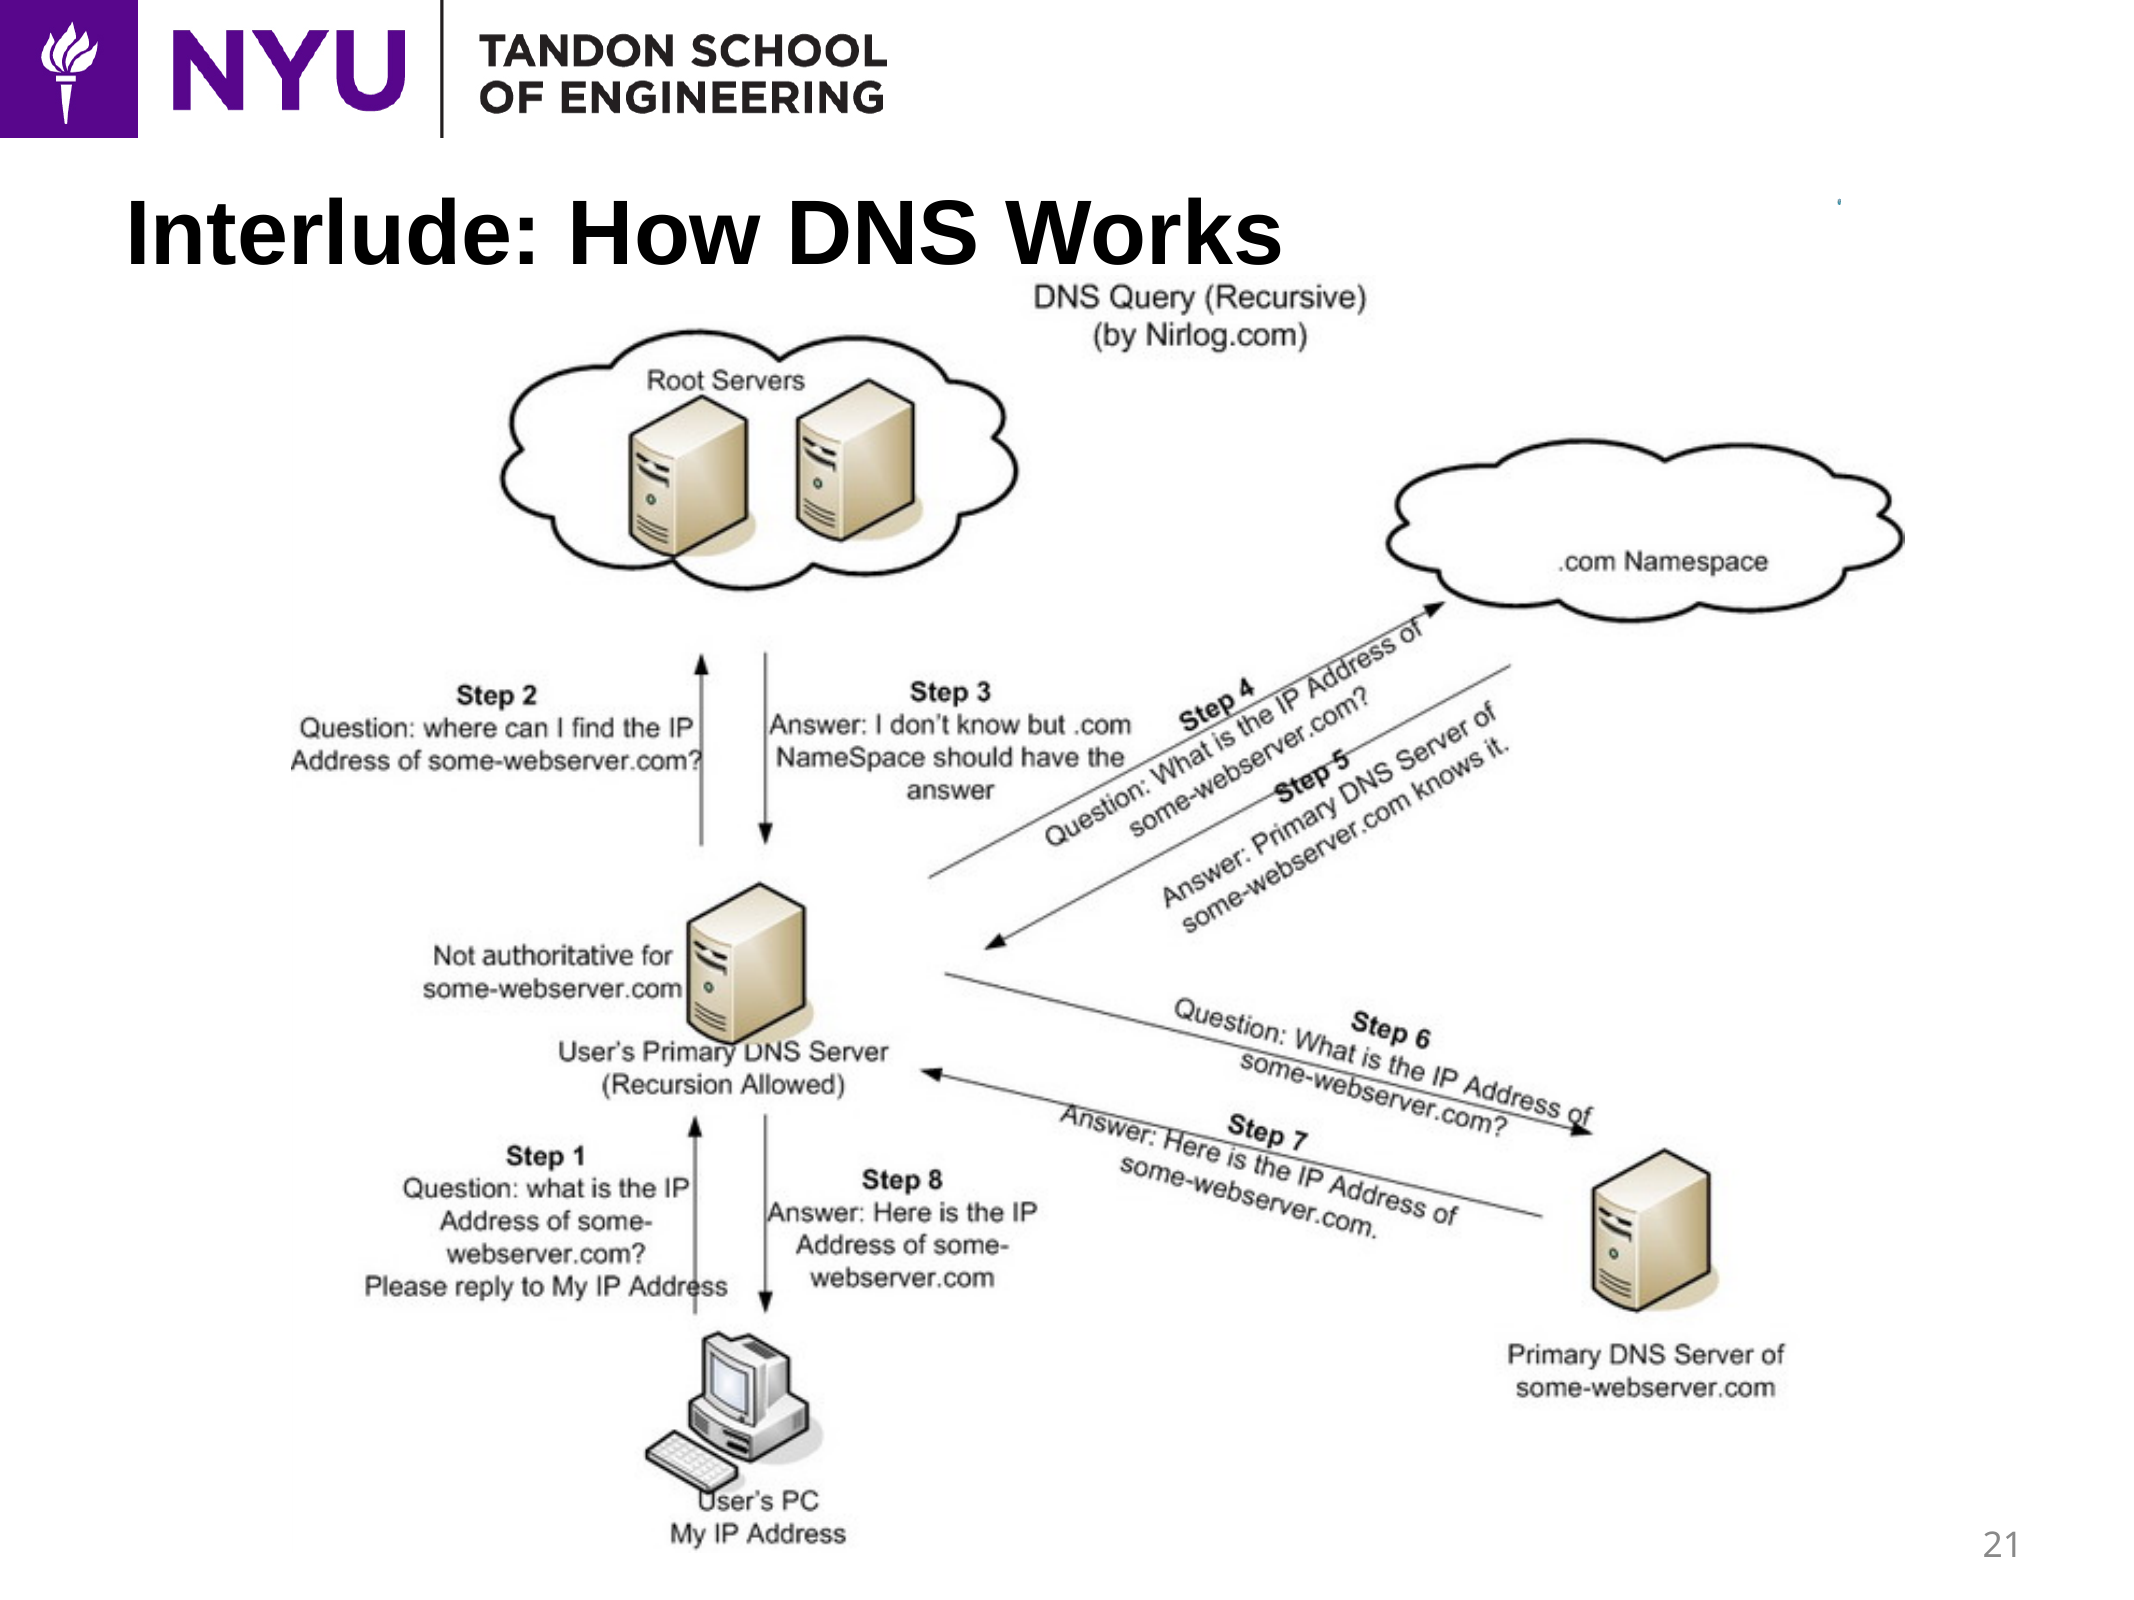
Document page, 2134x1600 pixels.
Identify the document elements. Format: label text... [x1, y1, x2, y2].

slide_number 21 [1937, 1493, 2045, 1600]
picture [0, 0, 887, 138]
title Interlude: How DNS Works [103, 162, 2025, 287]
picture [1835, 196, 1843, 207]
picture [291, 274, 1905, 1553]
